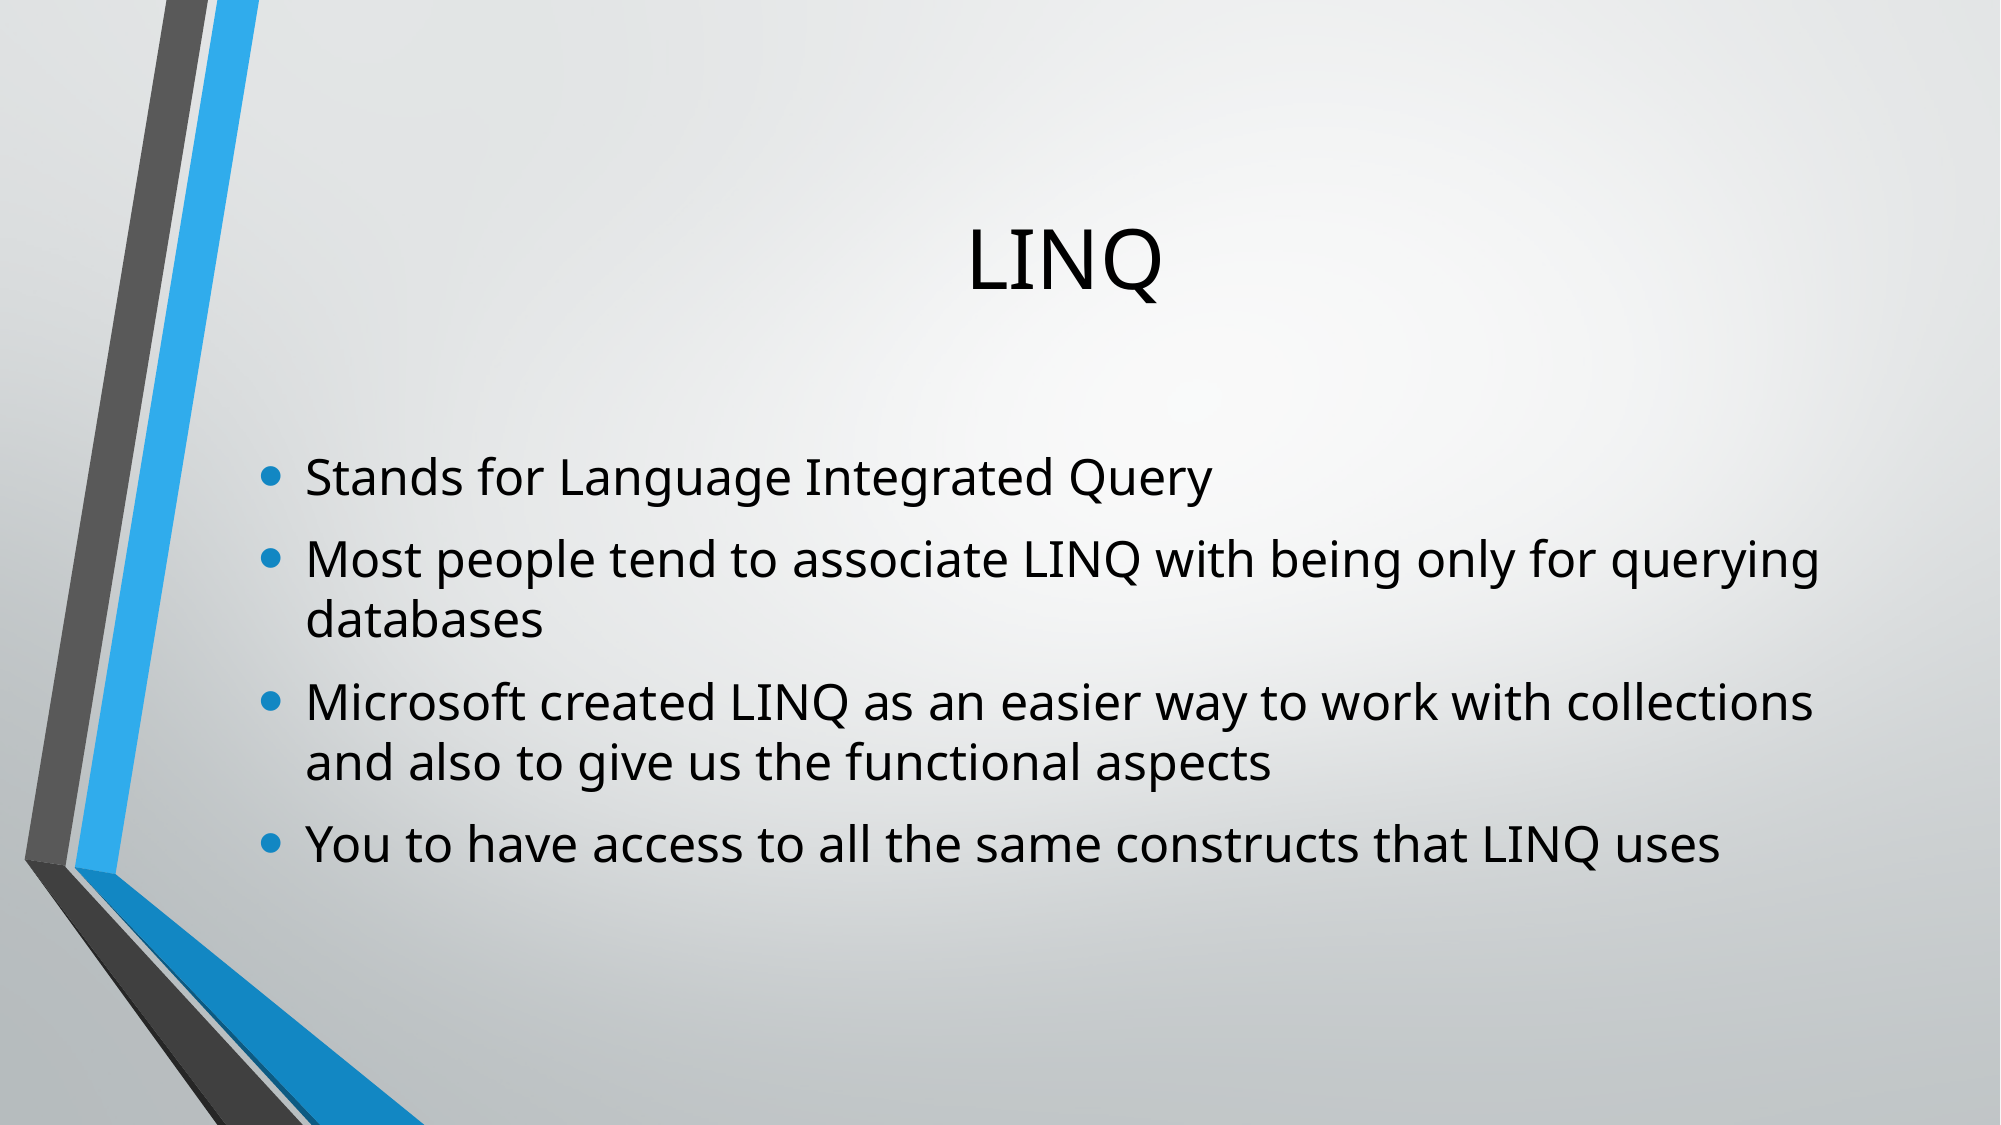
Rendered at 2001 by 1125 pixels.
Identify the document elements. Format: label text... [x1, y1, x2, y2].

title LINQ [243, 112, 1887, 400]
list Stands for Language Integrated Query Most people tend to associate LINQ with being only for querying databases Microsoft created LINQ as an easier way to work with collections and also to give us the functional aspects You to have access to all the same constructs that LINQ uses [243, 437, 1887, 950]
